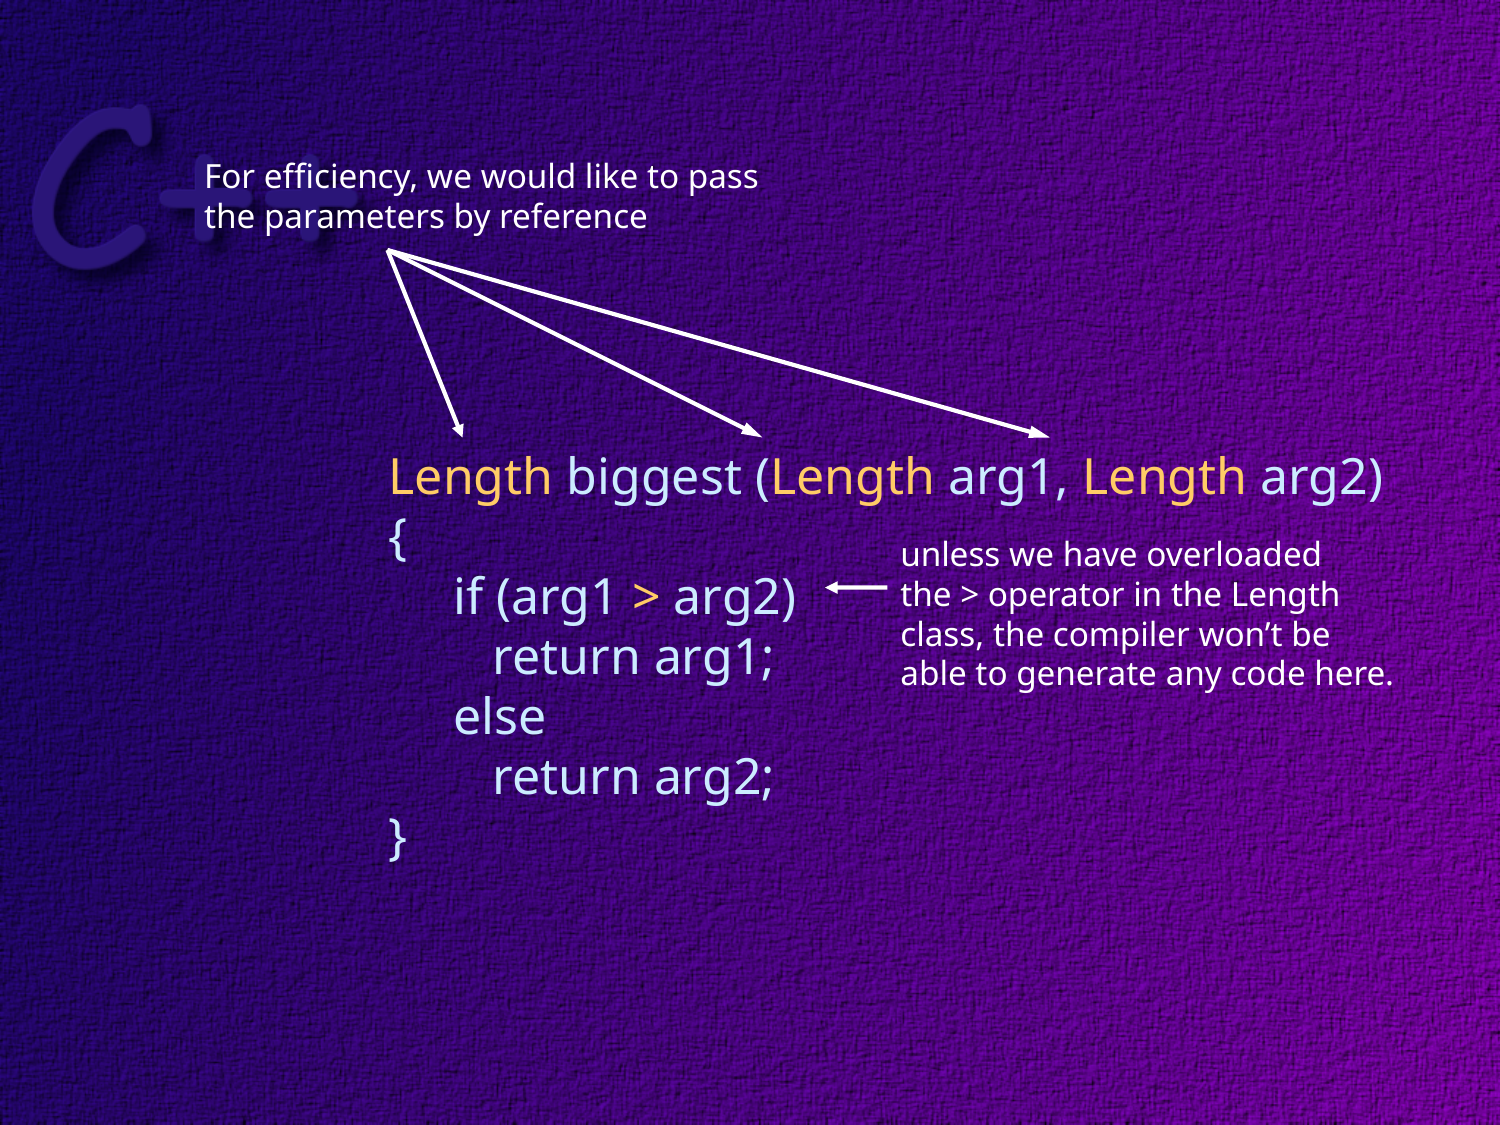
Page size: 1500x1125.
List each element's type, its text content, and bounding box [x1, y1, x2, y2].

text_box unless we have overloaded the > operator in the Length class, the compiler won’t be able to generate any code here. [885, 525, 1410, 700]
text_box [391, 252, 763, 438]
text_box [387, 251, 464, 438]
text_box For efficiency, we would like to pass the parameters by reference [189, 148, 784, 243]
text_box [387, 249, 1051, 438]
picture [0, 0, 1500, 1125]
text_box [825, 581, 888, 594]
text_box Length biggest (Length arg1, Length arg2) { if (arg1 > arg2) return arg1; else return arg2; } [373, 377, 1398, 872]
